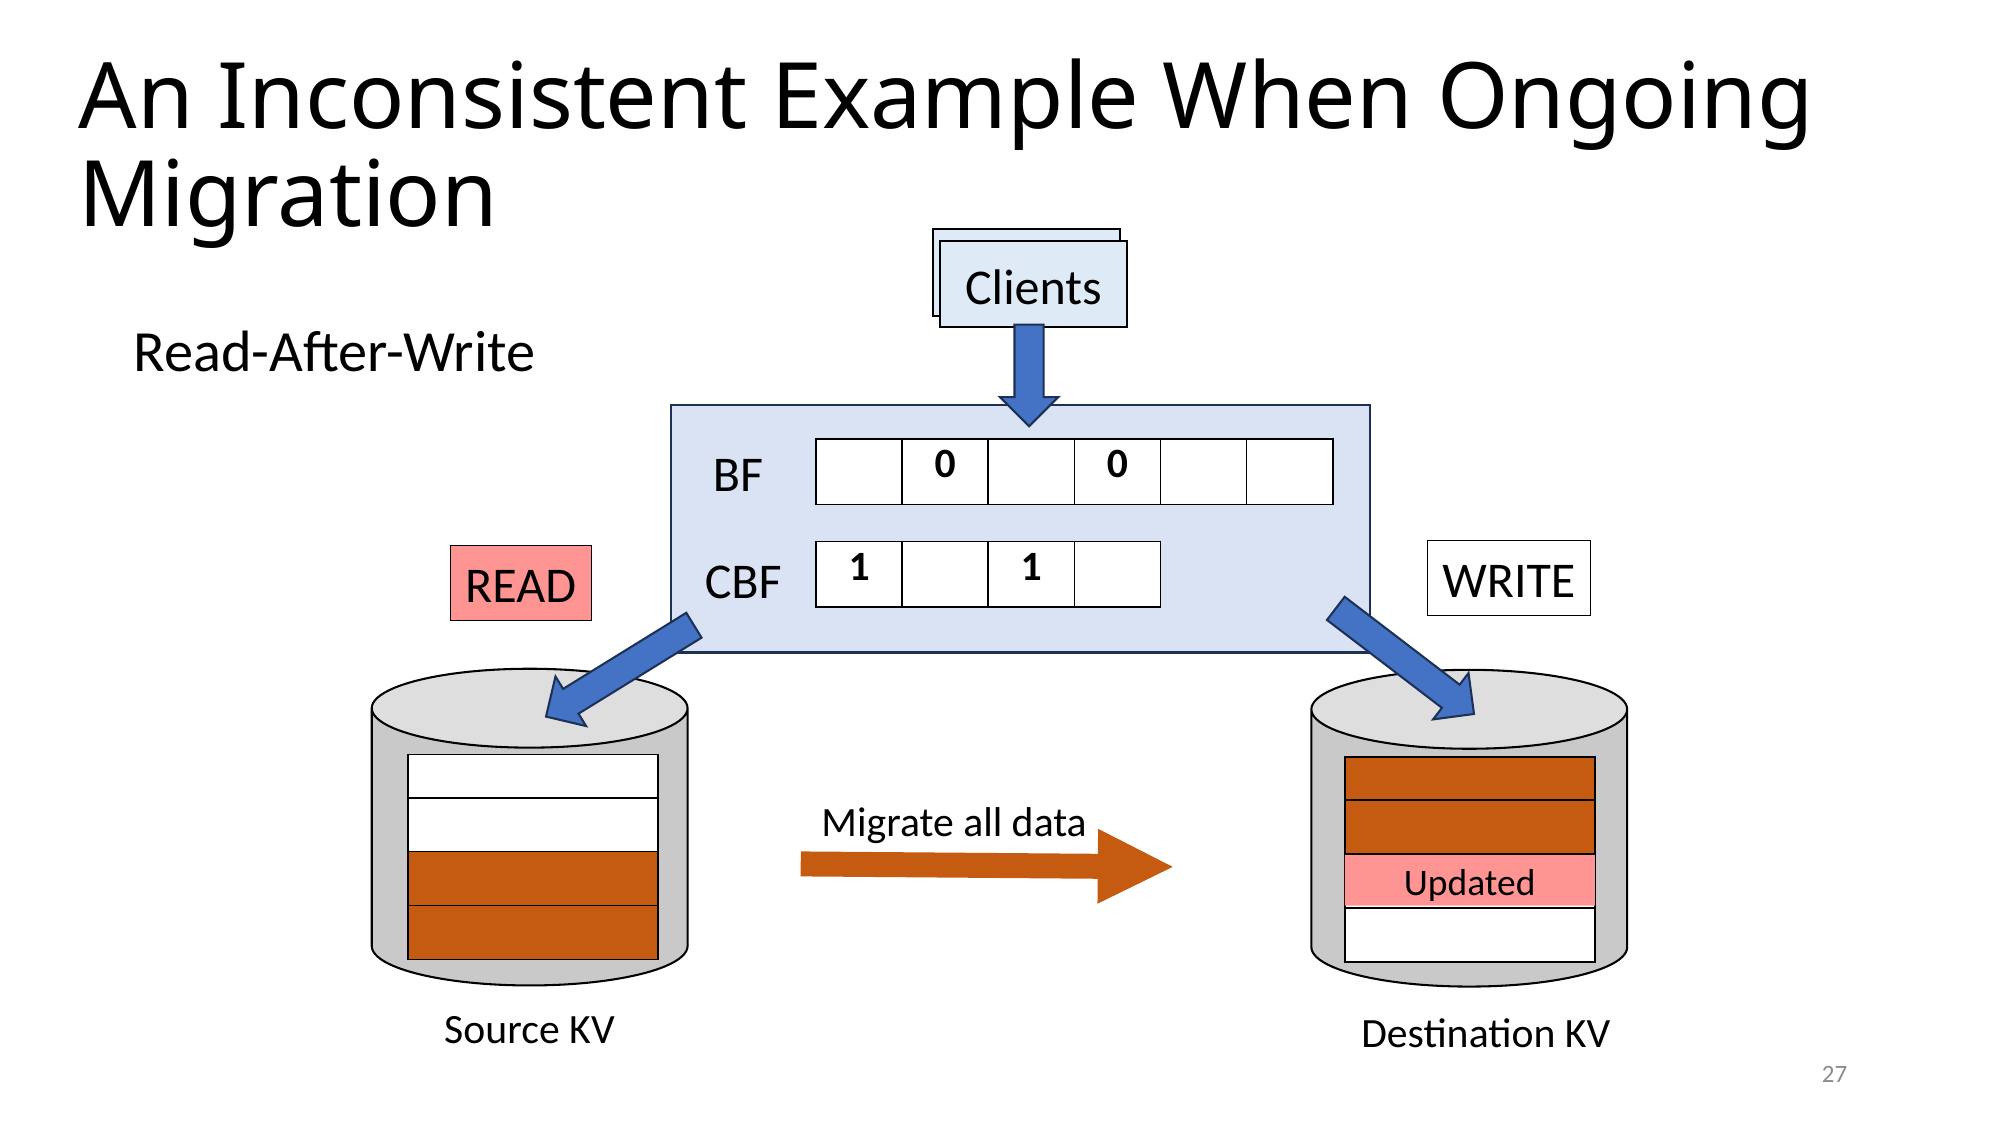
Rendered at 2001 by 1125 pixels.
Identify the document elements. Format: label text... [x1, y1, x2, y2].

table_header 0 [903, 440, 987, 504]
text_box [1325, 595, 1441, 669]
table_header [989, 440, 1074, 504]
table_header [1247, 440, 1332, 504]
text_box [997, 323, 1061, 428]
text_box Client 1 [932, 228, 1121, 317]
title An Inconsistent Example When Ongoing Migration [63, 39, 1978, 257]
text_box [800, 787, 1173, 867]
text_box READ [450, 545, 592, 621]
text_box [371, 668, 688, 1061]
table_header [903, 542, 987, 606]
table_header 1 [989, 542, 1074, 606]
text_box BF [698, 433, 779, 509]
table_header [1161, 440, 1246, 504]
table_header [817, 440, 901, 504]
text_box [594, 611, 703, 668]
table_header 1 [817, 542, 901, 606]
table_header 0 [1075, 440, 1160, 504]
text_box Read-After-Write [119, 305, 551, 391]
table_header [1075, 542, 1160, 606]
text_box WRITE [1427, 540, 1591, 616]
text_box [670, 404, 1371, 654]
slide_number 27 [1412, 1042, 1863, 1103]
text_box Clients [939, 240, 1128, 328]
text_box CBF [690, 541, 797, 617]
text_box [1311, 669, 1628, 1064]
